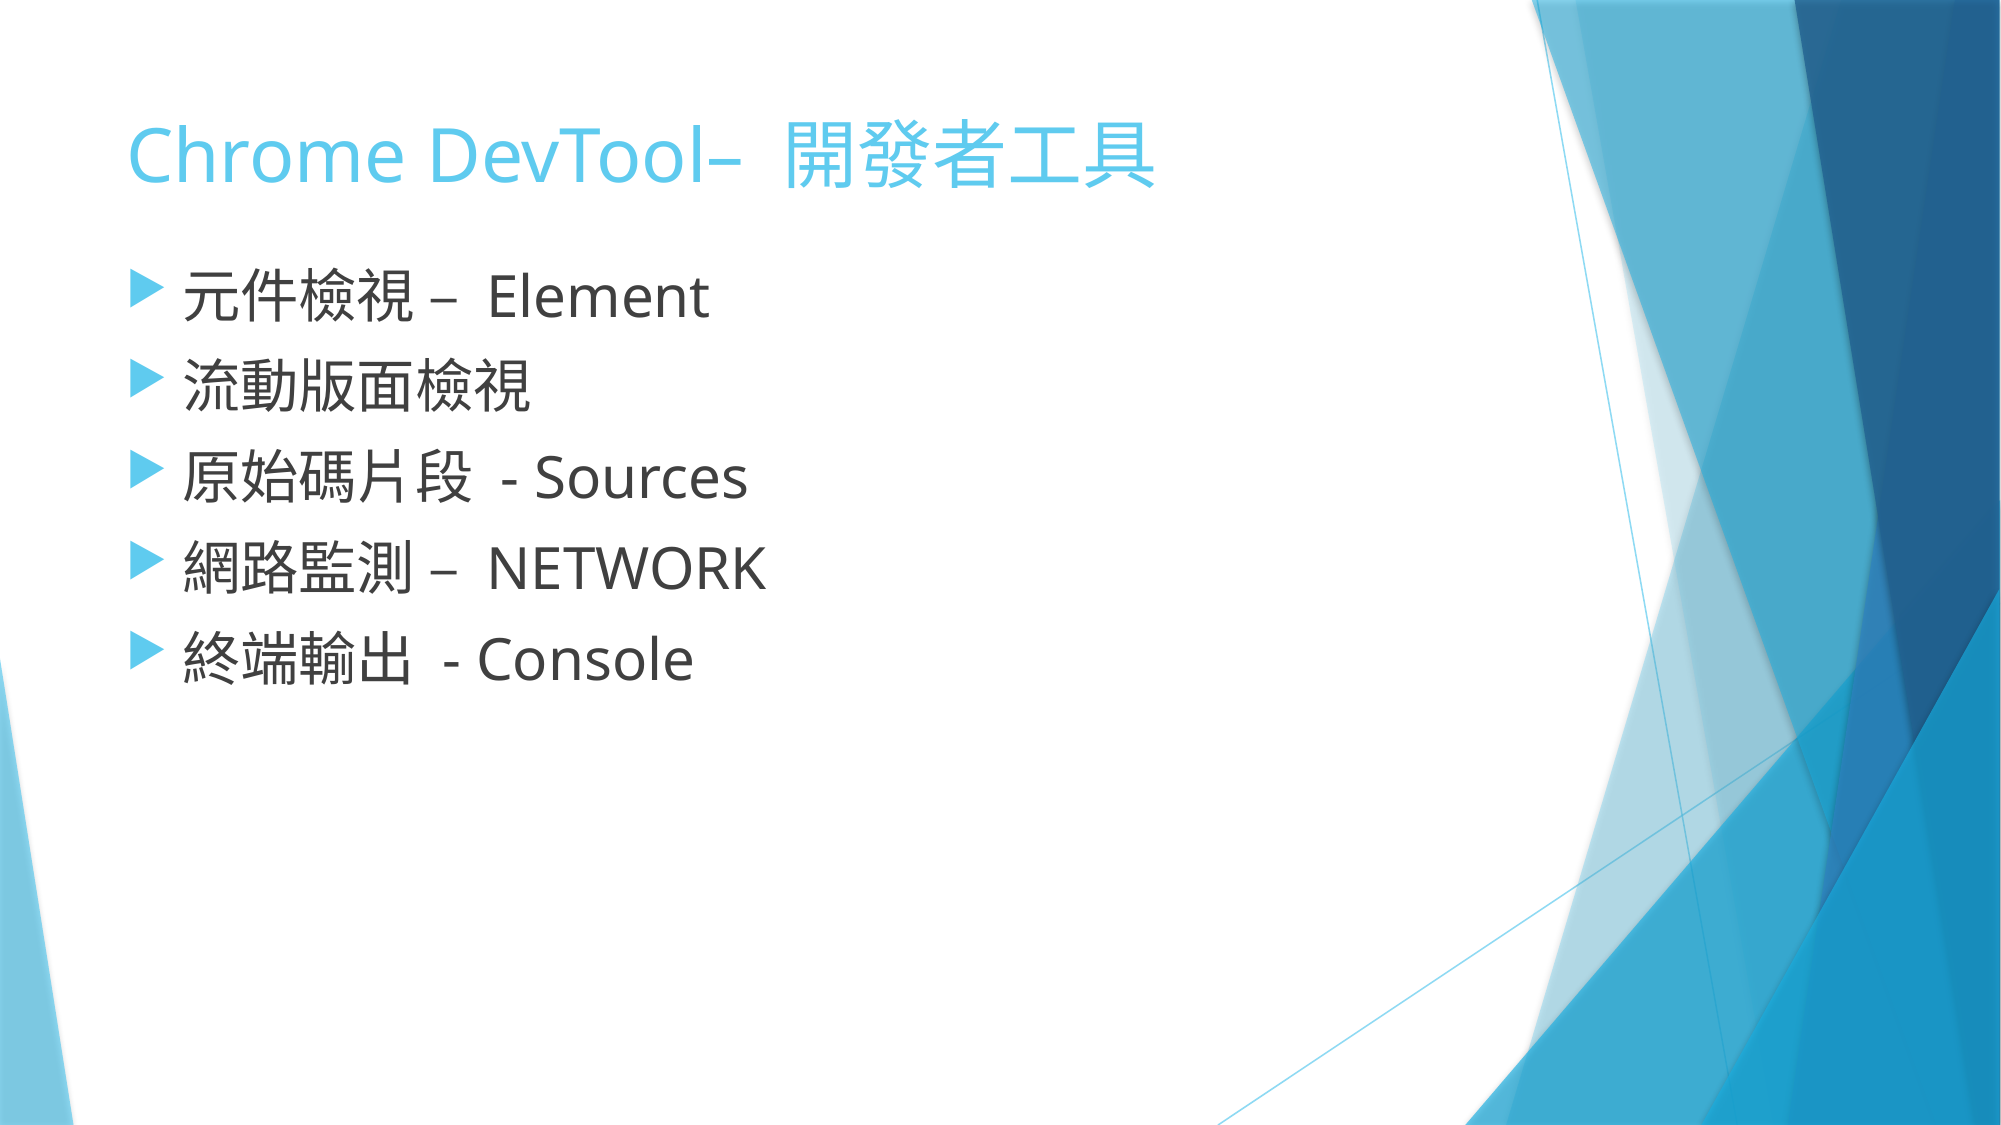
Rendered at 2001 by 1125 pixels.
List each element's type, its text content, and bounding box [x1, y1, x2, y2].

list 元件檢視 – Element 流動版面檢視 原始碼片段 - Sources 網路監測 – NETWORK 終端輸出 - Console [111, 251, 1522, 992]
title Chrome DevTool– 開發者工具 [111, 99, 1522, 251]
